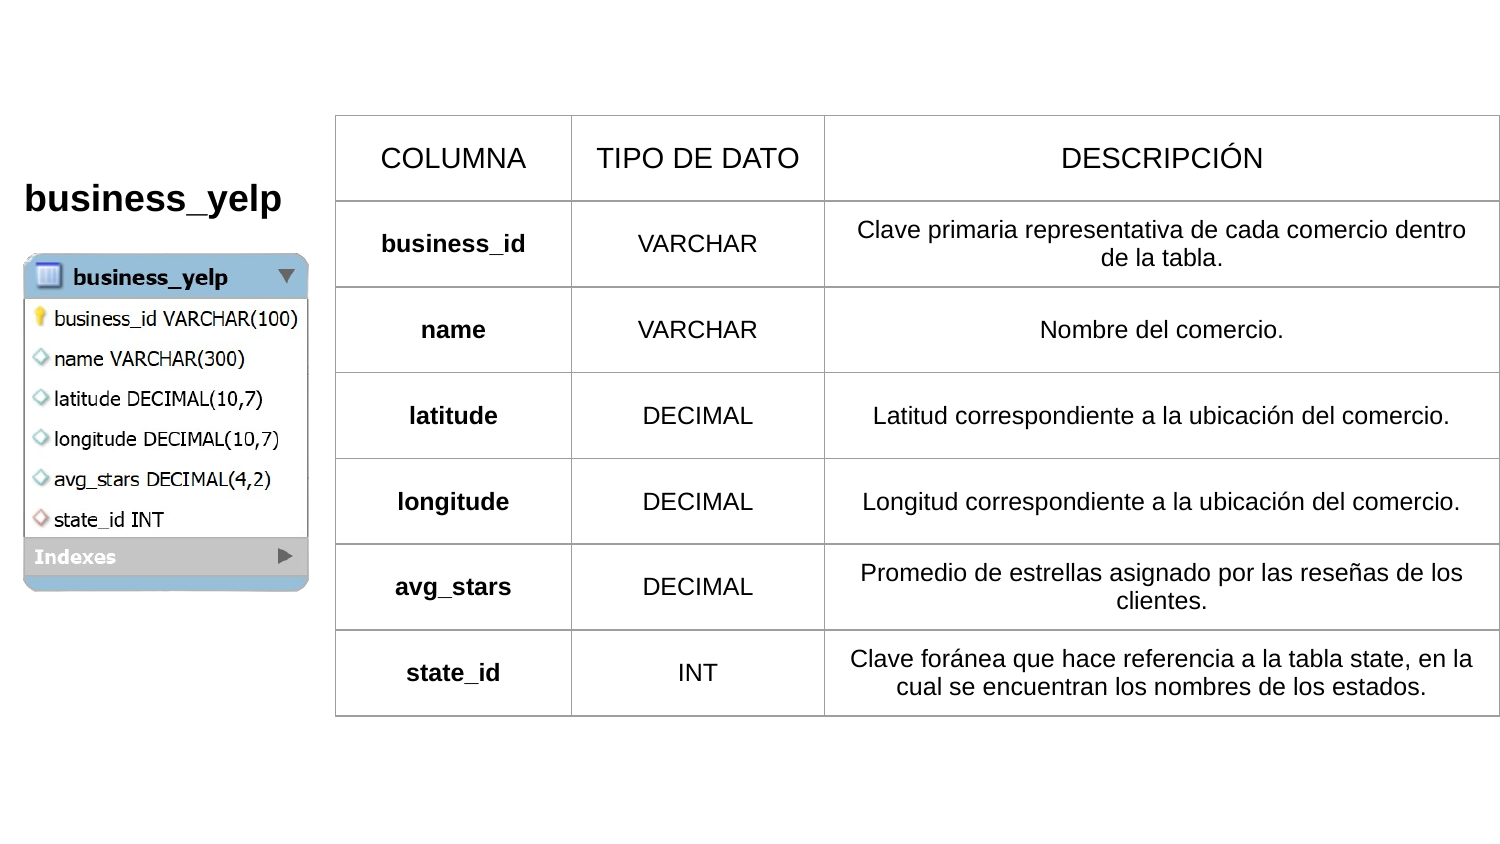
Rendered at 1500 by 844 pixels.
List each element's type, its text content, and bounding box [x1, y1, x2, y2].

table_cell Clave foránea que hace referencia a la tabla state, en la cual se encuentran los nombres de los estados. [825, 631, 1499, 715]
table_cell DECIMAL [572, 545, 824, 629]
table_cell avg_stars [336, 545, 571, 629]
table_cell Promedio de estrellas asignado por las reseñas de los clientes. [825, 545, 1499, 629]
table_header COLUMNA [336, 116, 571, 200]
table_cell DECIMAL [572, 373, 824, 458]
table_cell Clave primaria representativa de cada comercio dentro de la tabla. [825, 202, 1499, 286]
table_cell VARCHAR [572, 202, 824, 286]
table_header TIPO DE DATO [572, 116, 824, 200]
table_header DESCRIPCIÓN [825, 116, 1499, 200]
table_cell name [336, 288, 571, 372]
table_cell Latitud correspondiente a la ubicación del comercio. [825, 373, 1499, 458]
table_cell Longitud correspondiente a la ubicación del comercio. [825, 459, 1499, 543]
table_cell longitude [336, 459, 571, 543]
table_cell Nombre del comercio. [825, 288, 1499, 372]
table_cell DECIMAL [572, 459, 824, 543]
table_cell state_id [336, 631, 571, 715]
text_box business_yelp [9, 159, 322, 254]
table_cell latitude [336, 373, 571, 458]
picture [22, 252, 309, 592]
table_cell VARCHAR [572, 288, 824, 372]
table_cell business_id [336, 202, 571, 286]
table_cell INT [572, 631, 824, 715]
